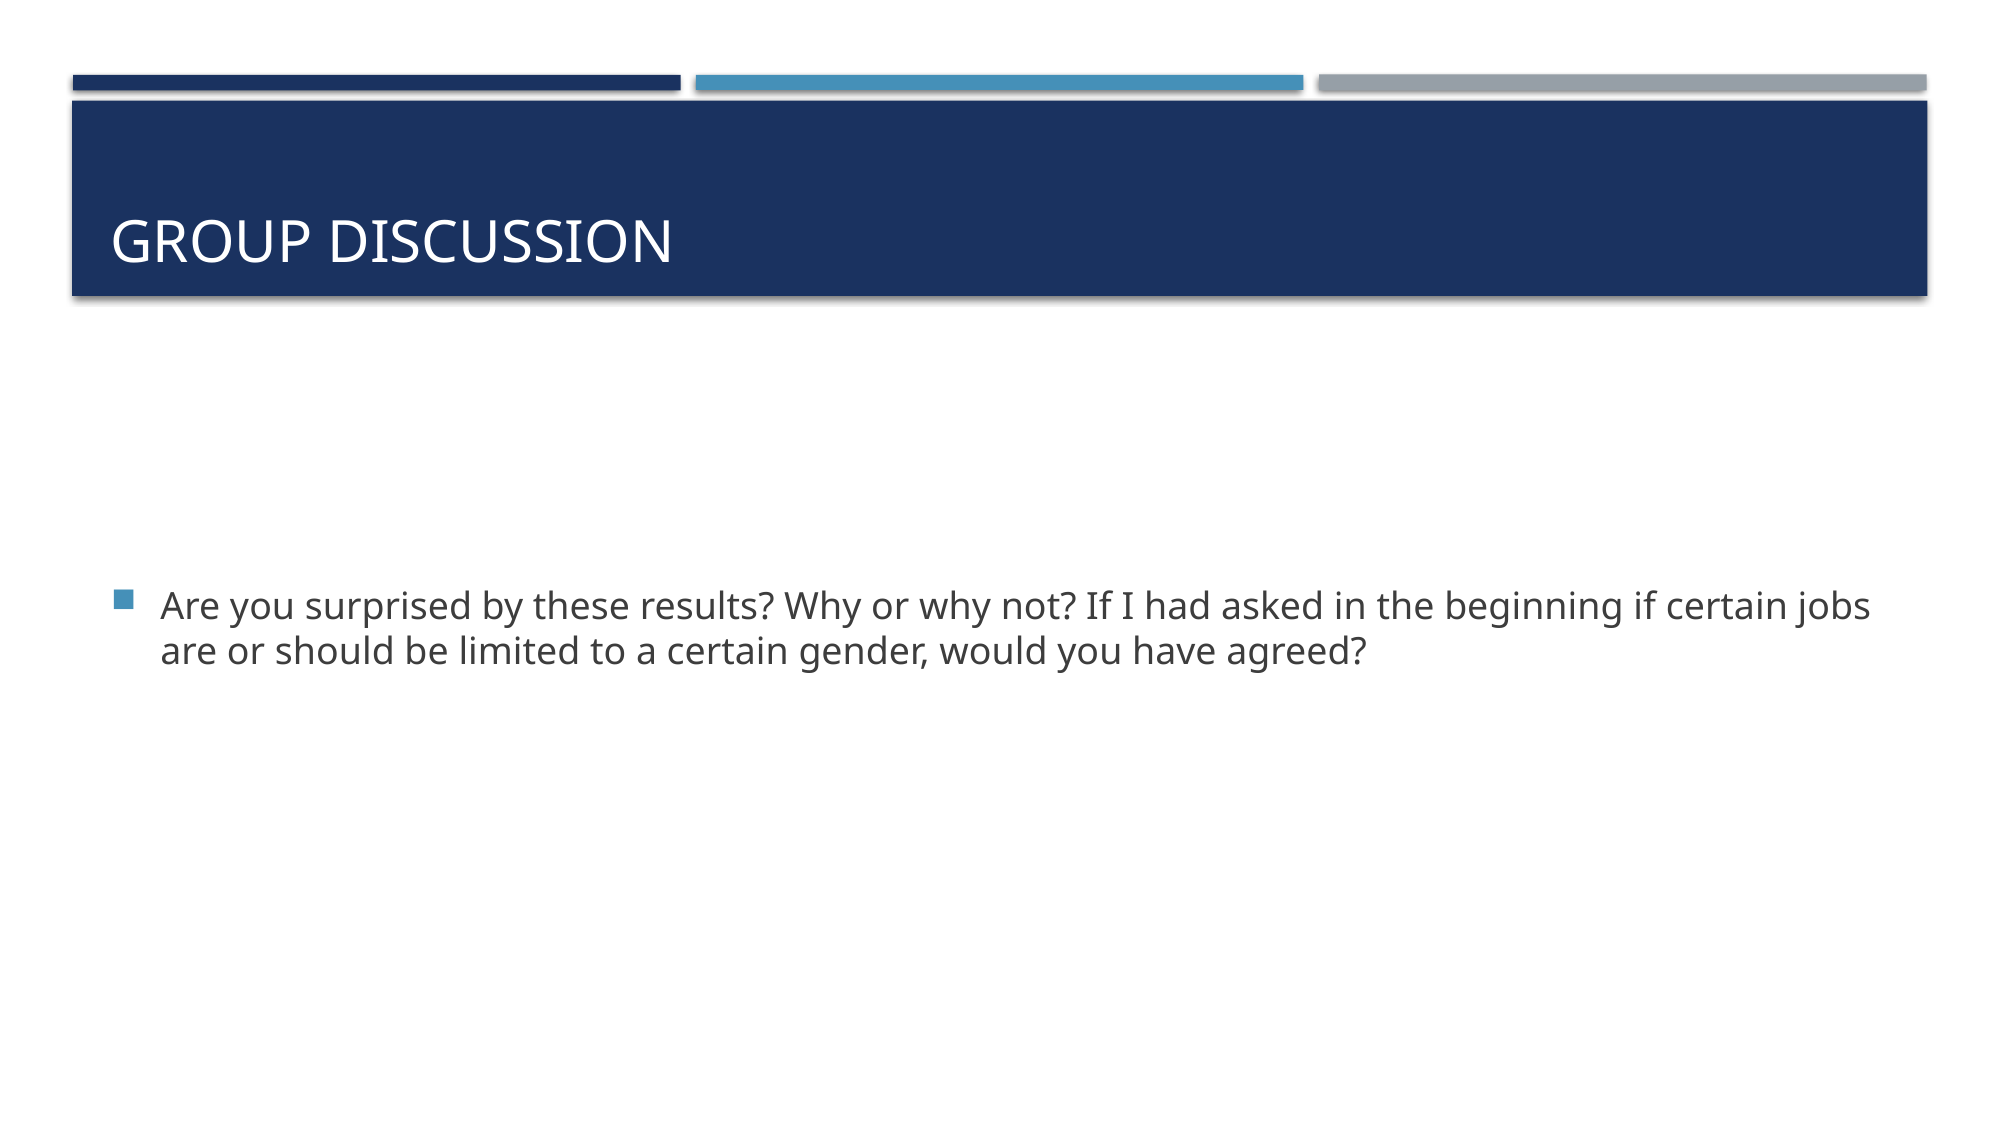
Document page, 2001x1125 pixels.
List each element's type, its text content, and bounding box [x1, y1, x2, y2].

title Group Discussion [95, 115, 1905, 282]
list Are you surprised by these results? Why or why not? If I had asked in the beginning if certain jobs are or should be limited to a certain gender, would you have agreed? [95, 357, 1905, 962]
